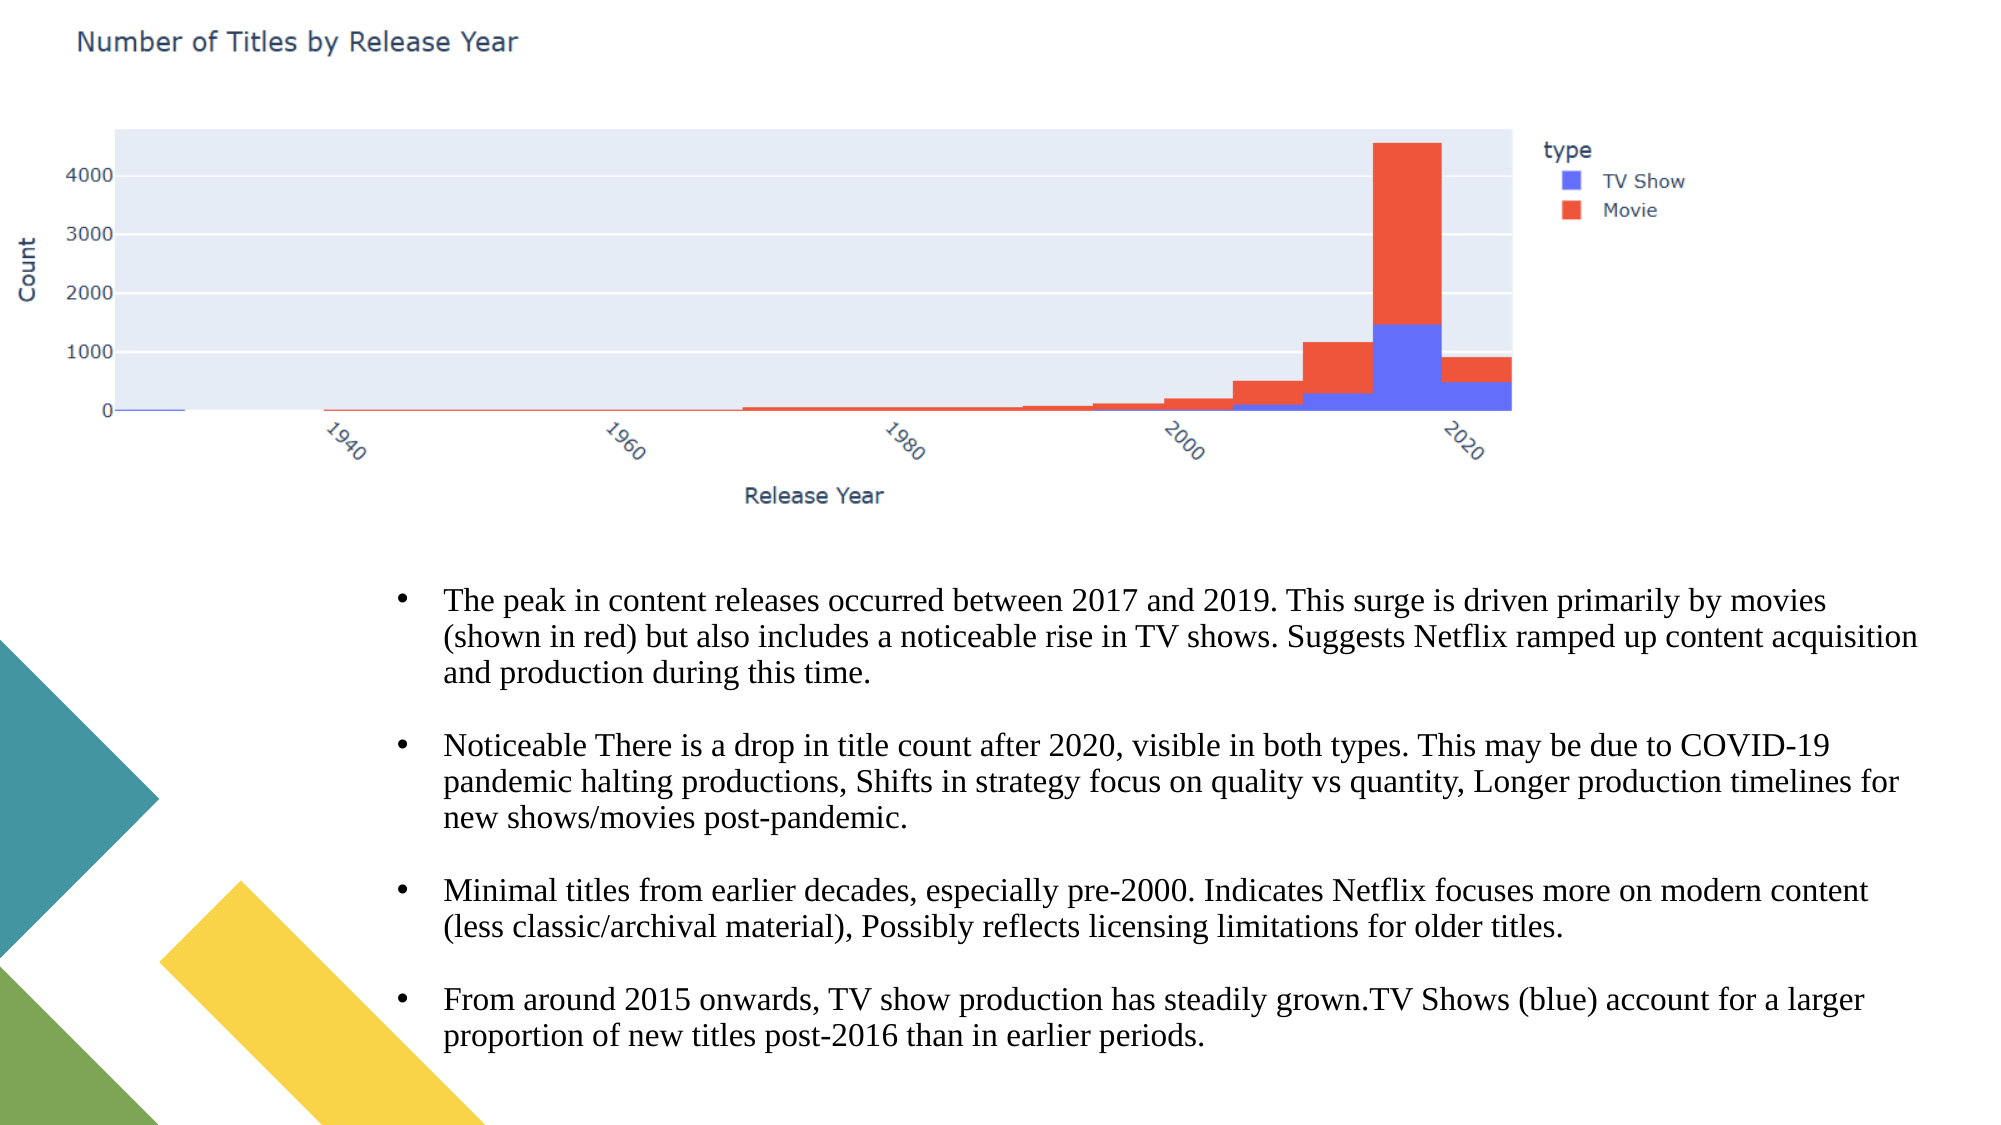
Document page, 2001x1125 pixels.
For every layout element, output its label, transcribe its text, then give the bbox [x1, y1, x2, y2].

picture [0, 0, 1702, 515]
list The peak in content releases occurred between 2017 and 2019. This surge is driven primarily by movies (shown in red) but also includes a noticeable rise in TV shows. Suggests Netflix ramped up content acquisition and production during this time. Noticeable There is a drop in title count after 2020, visible in both types. This may be due to COVID-19 pandemic halting productions, Shifts in strategy focus on quality vs quantity, Longer production timelines for new shows/movies post-pandemic. Minimal titles from earlier decades, especially pre-2000. Indicates Netflix focuses more on modern content (less classic/archival material), Possibly reflects licensing limitations for older titles. From around 2015 onwards, TV show production has steadily grown.TV Shows (blue) account for a larger proportion of new titles post-2016 than in earlier periods. [396, 545, 1929, 1060]
